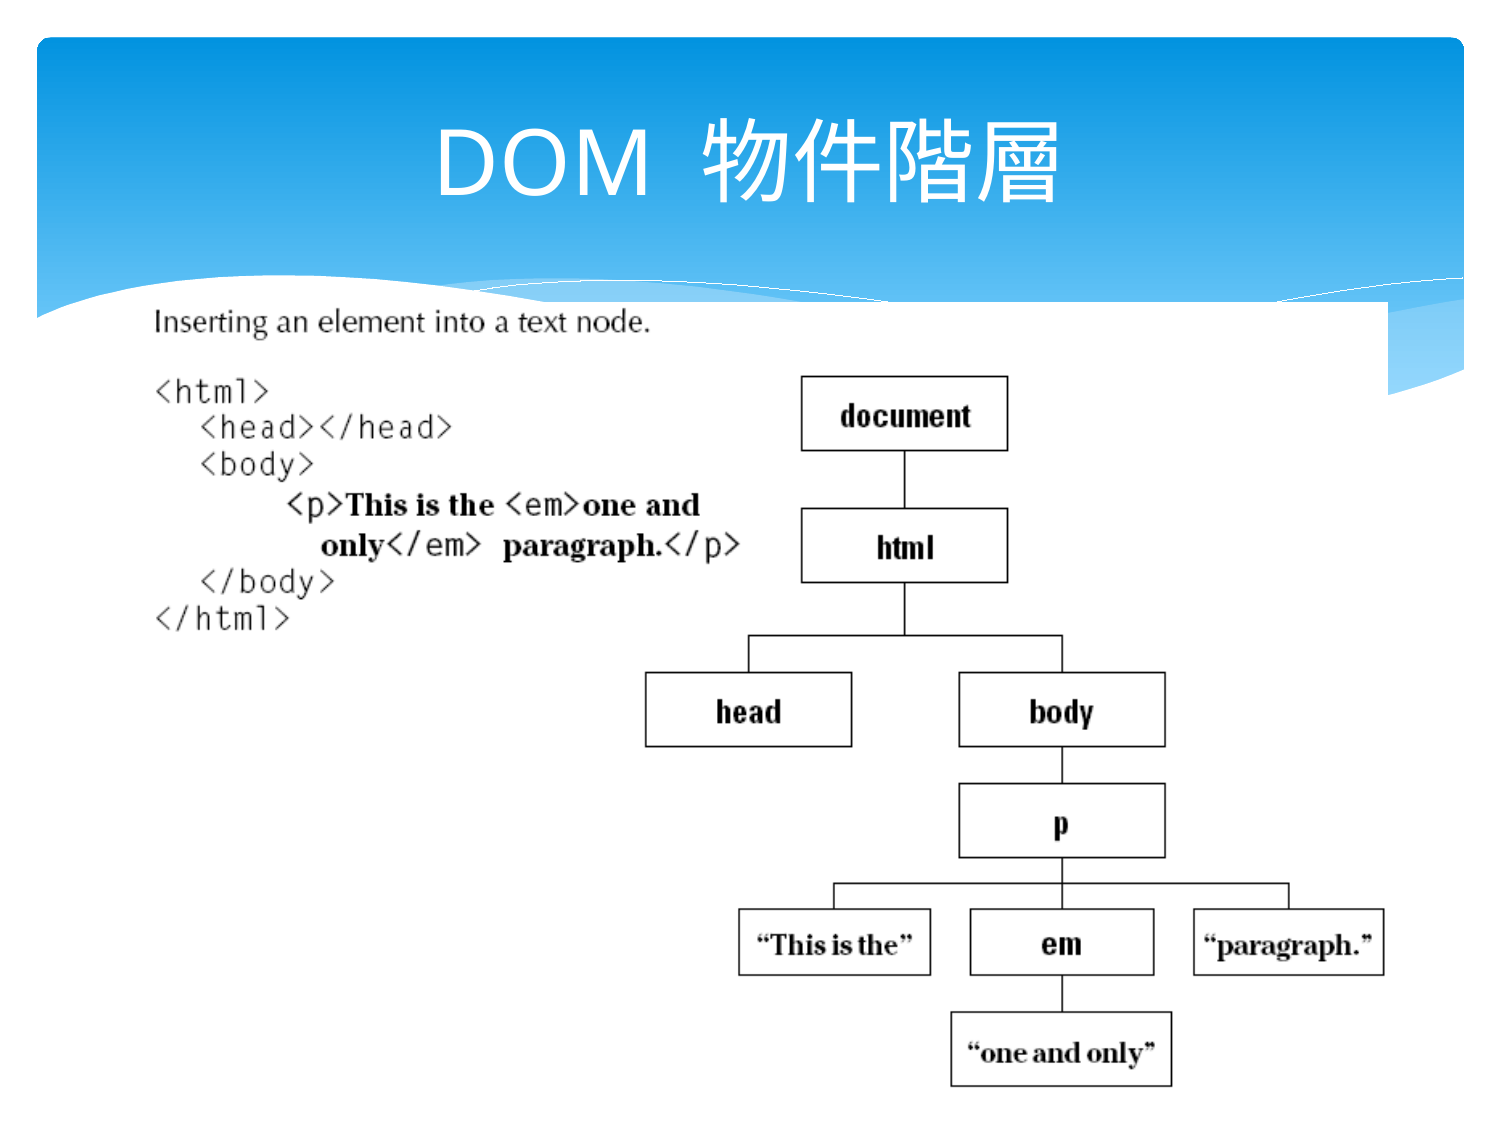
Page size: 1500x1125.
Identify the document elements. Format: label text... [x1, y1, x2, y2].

picture [147, 302, 1388, 1092]
title DOM 物件階層 [75, 55, 1425, 261]
